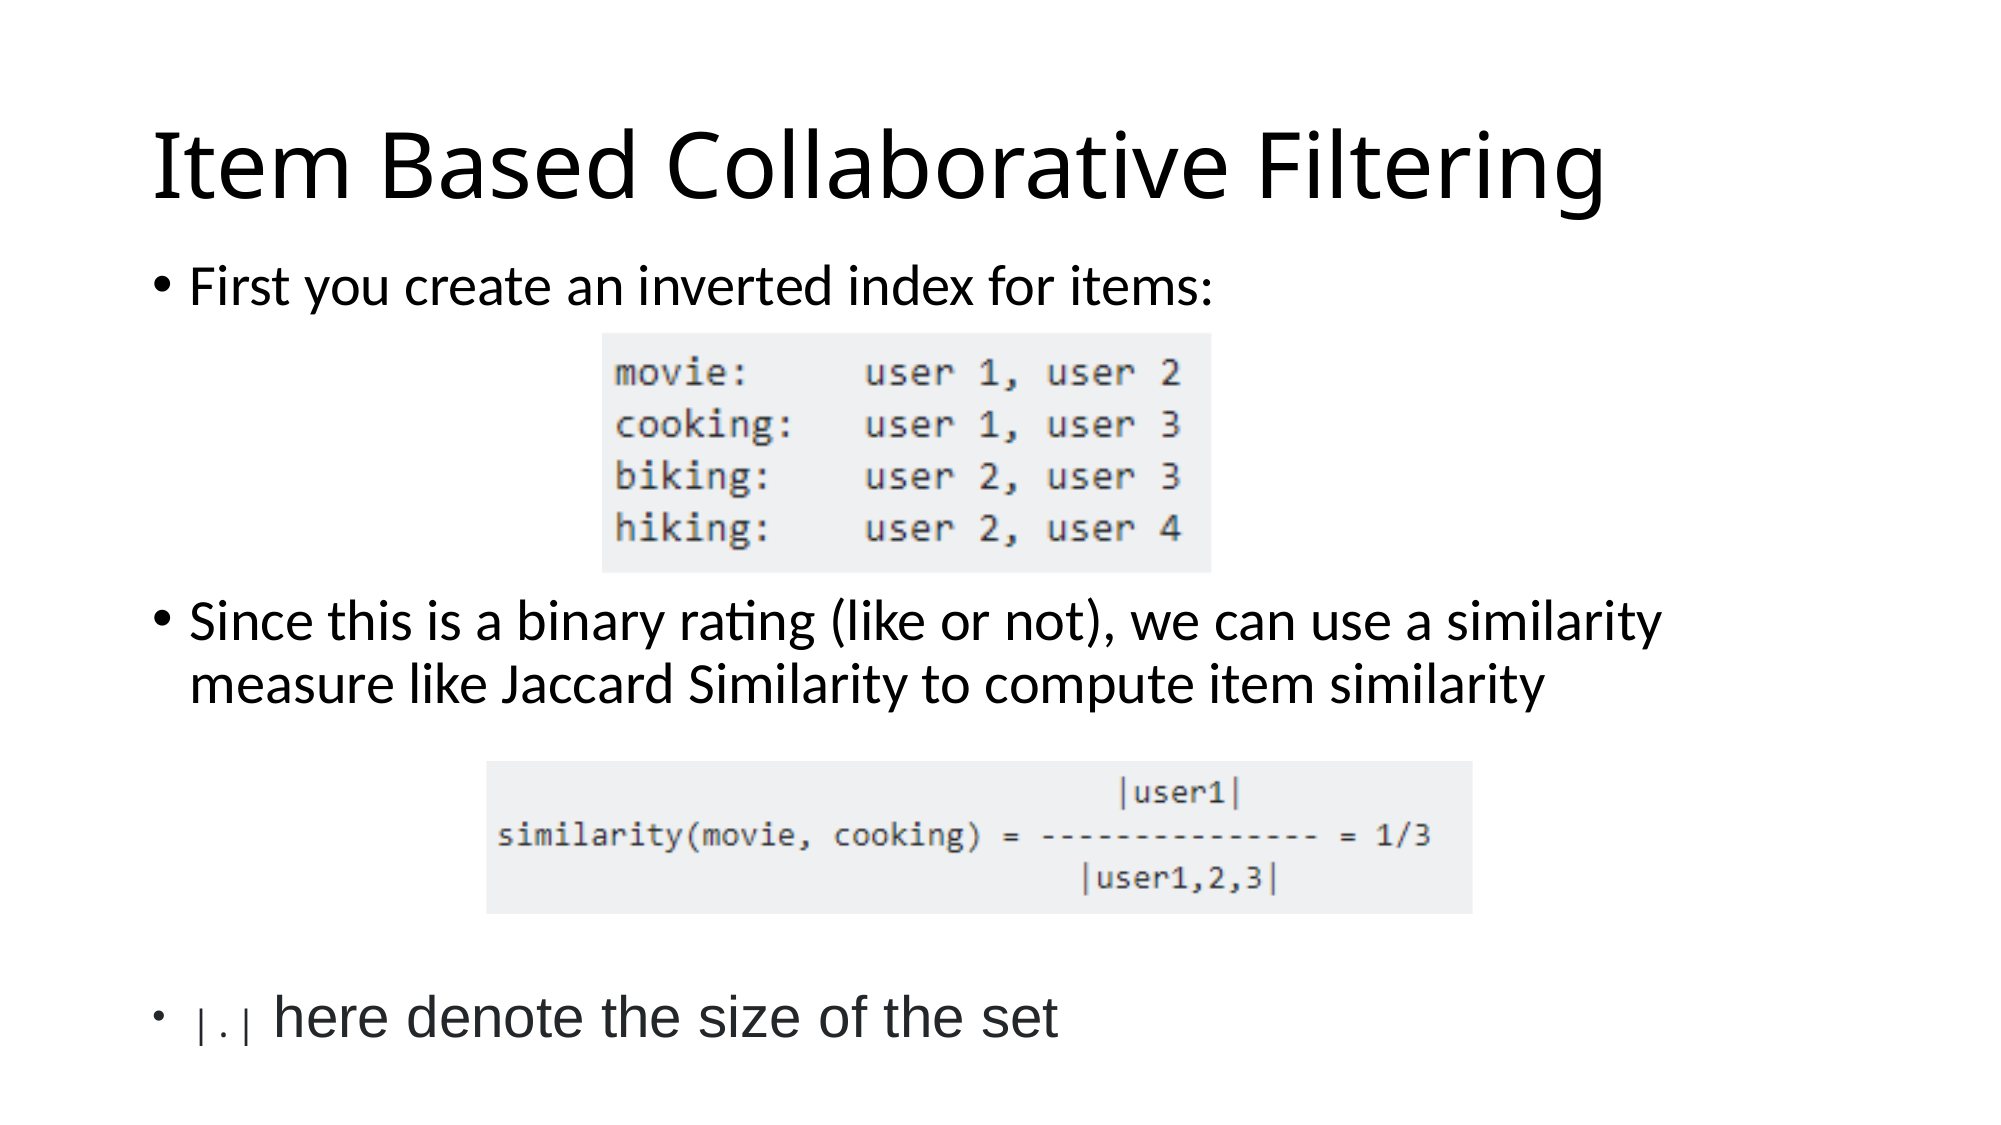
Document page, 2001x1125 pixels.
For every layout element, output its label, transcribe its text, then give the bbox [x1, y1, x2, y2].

picture [486, 761, 1473, 914]
picture [602, 329, 1212, 574]
list First you create an inverted index for items: Since this is a binary rating (like or not), we can use a similarity measure like Jaccard Similarity to compute item similarity |.| here denote the size of the set [137, 247, 1863, 1107]
title Item Based Collaborative Filtering [137, 59, 1863, 247]
